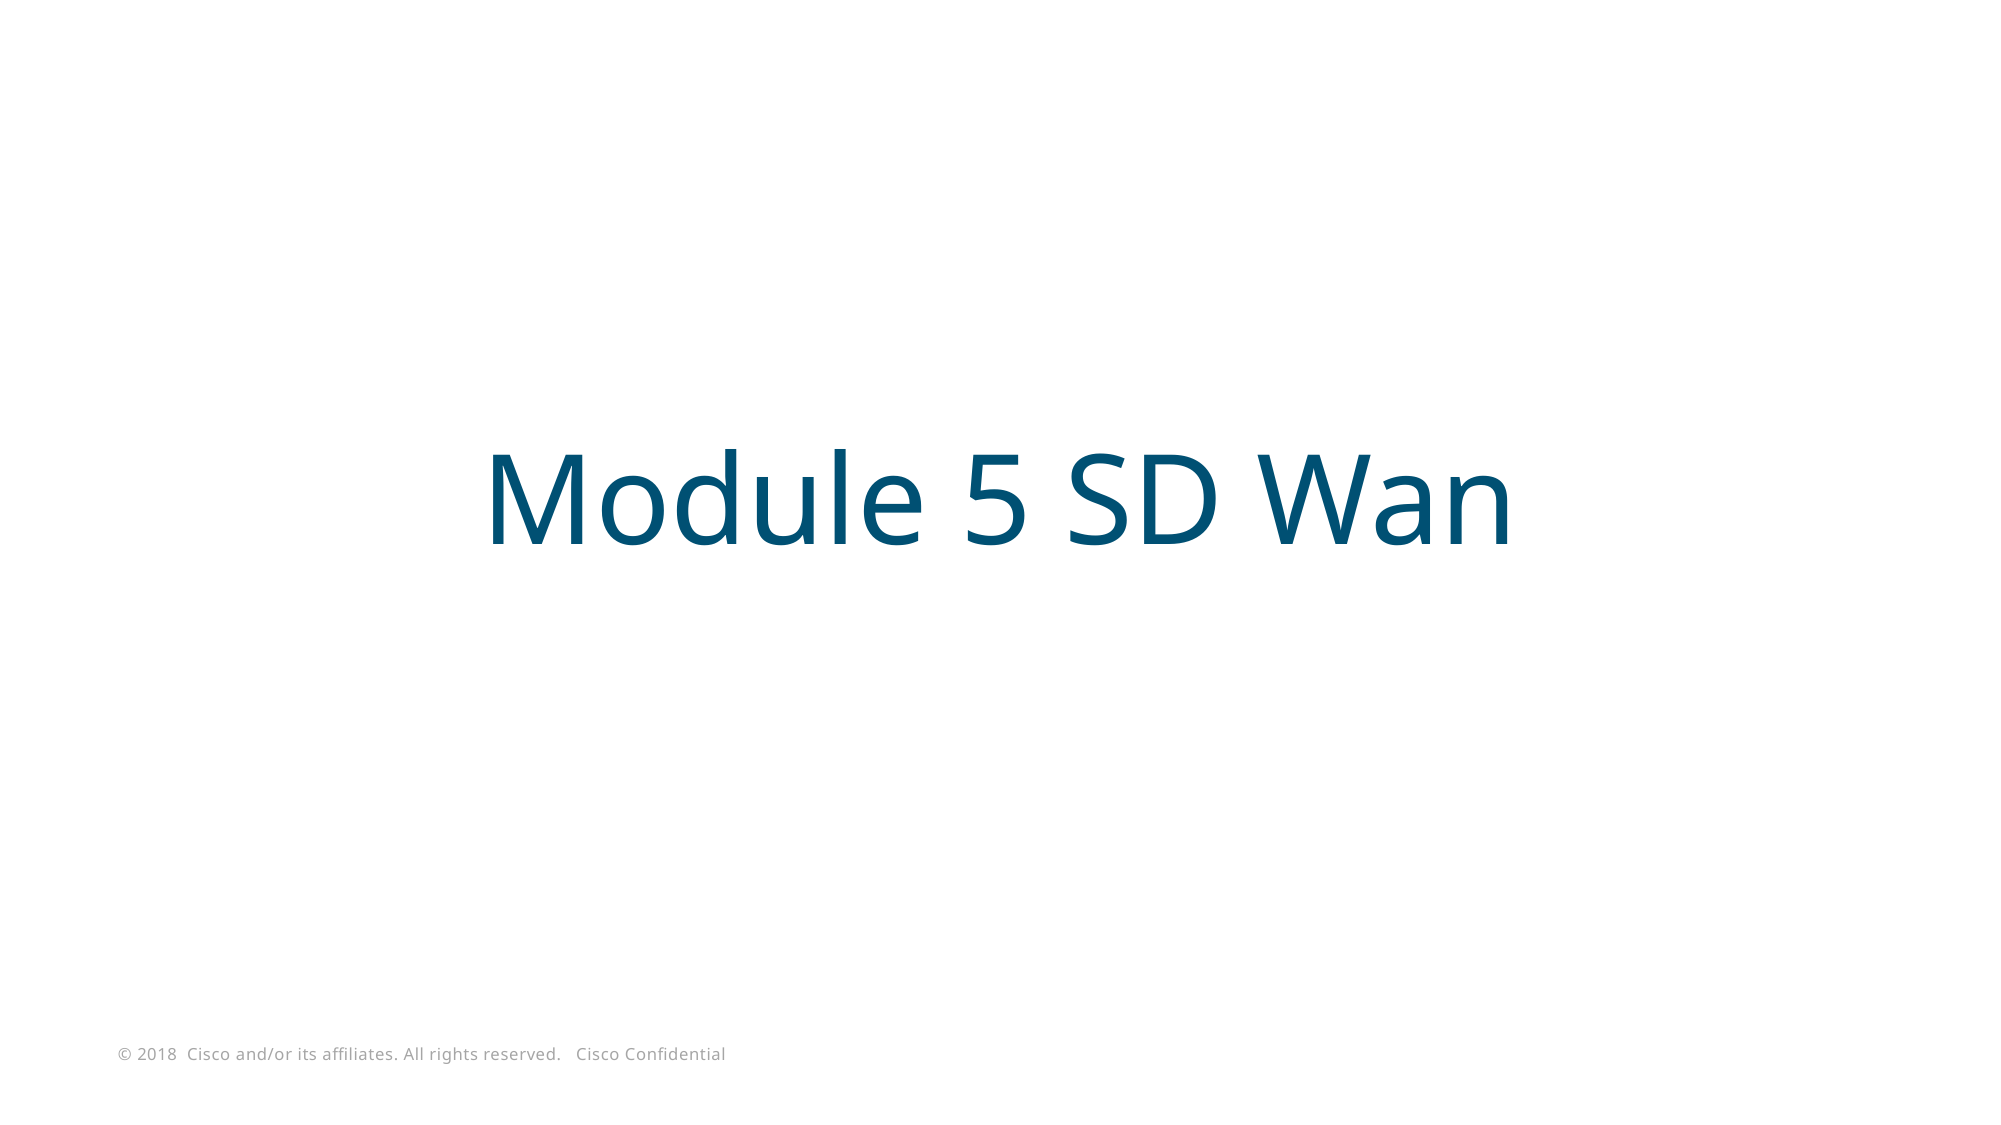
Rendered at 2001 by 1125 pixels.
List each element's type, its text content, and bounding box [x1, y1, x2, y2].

title Module 5 SD Wan [249, 184, 1750, 576]
